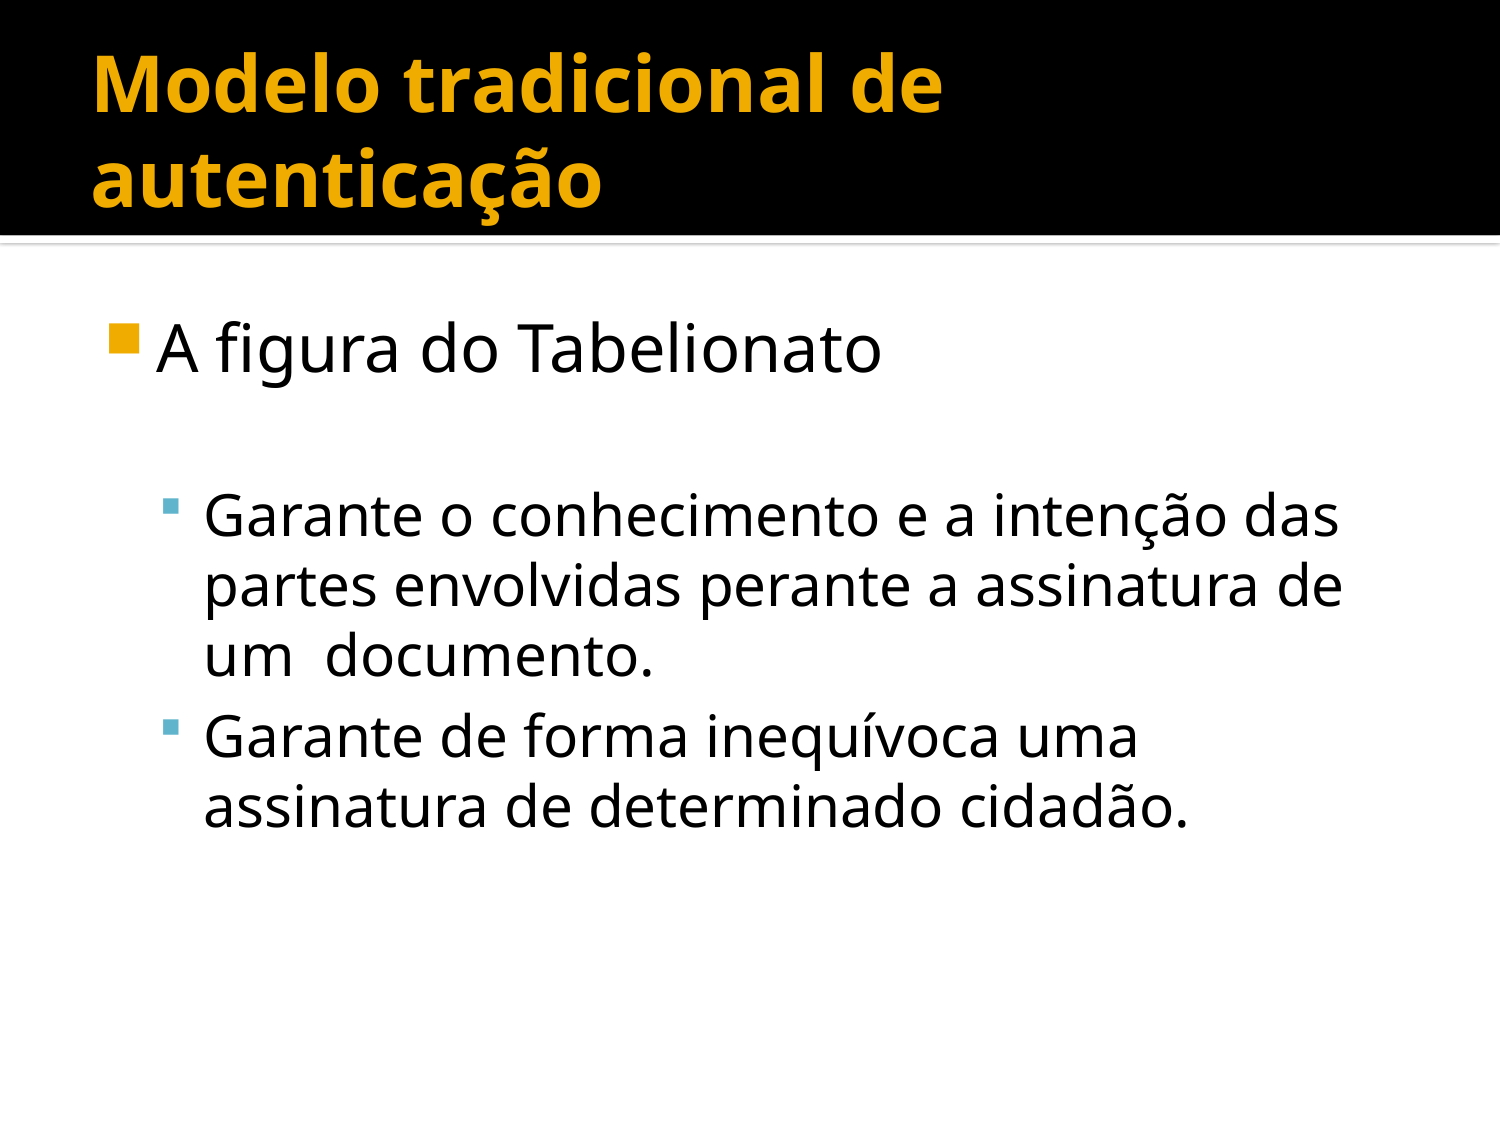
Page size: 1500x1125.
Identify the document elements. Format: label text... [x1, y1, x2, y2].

list A figura do Tabelionato Garante o conhecimento e a intenção das partes envolvidas perante a assinatura de um documento. Garante de forma inequívoca uma assinatura de determinado cidadão. [75, 291, 1425, 1050]
title Modelo tradicional de autenticação [75, 25, 1425, 231]
